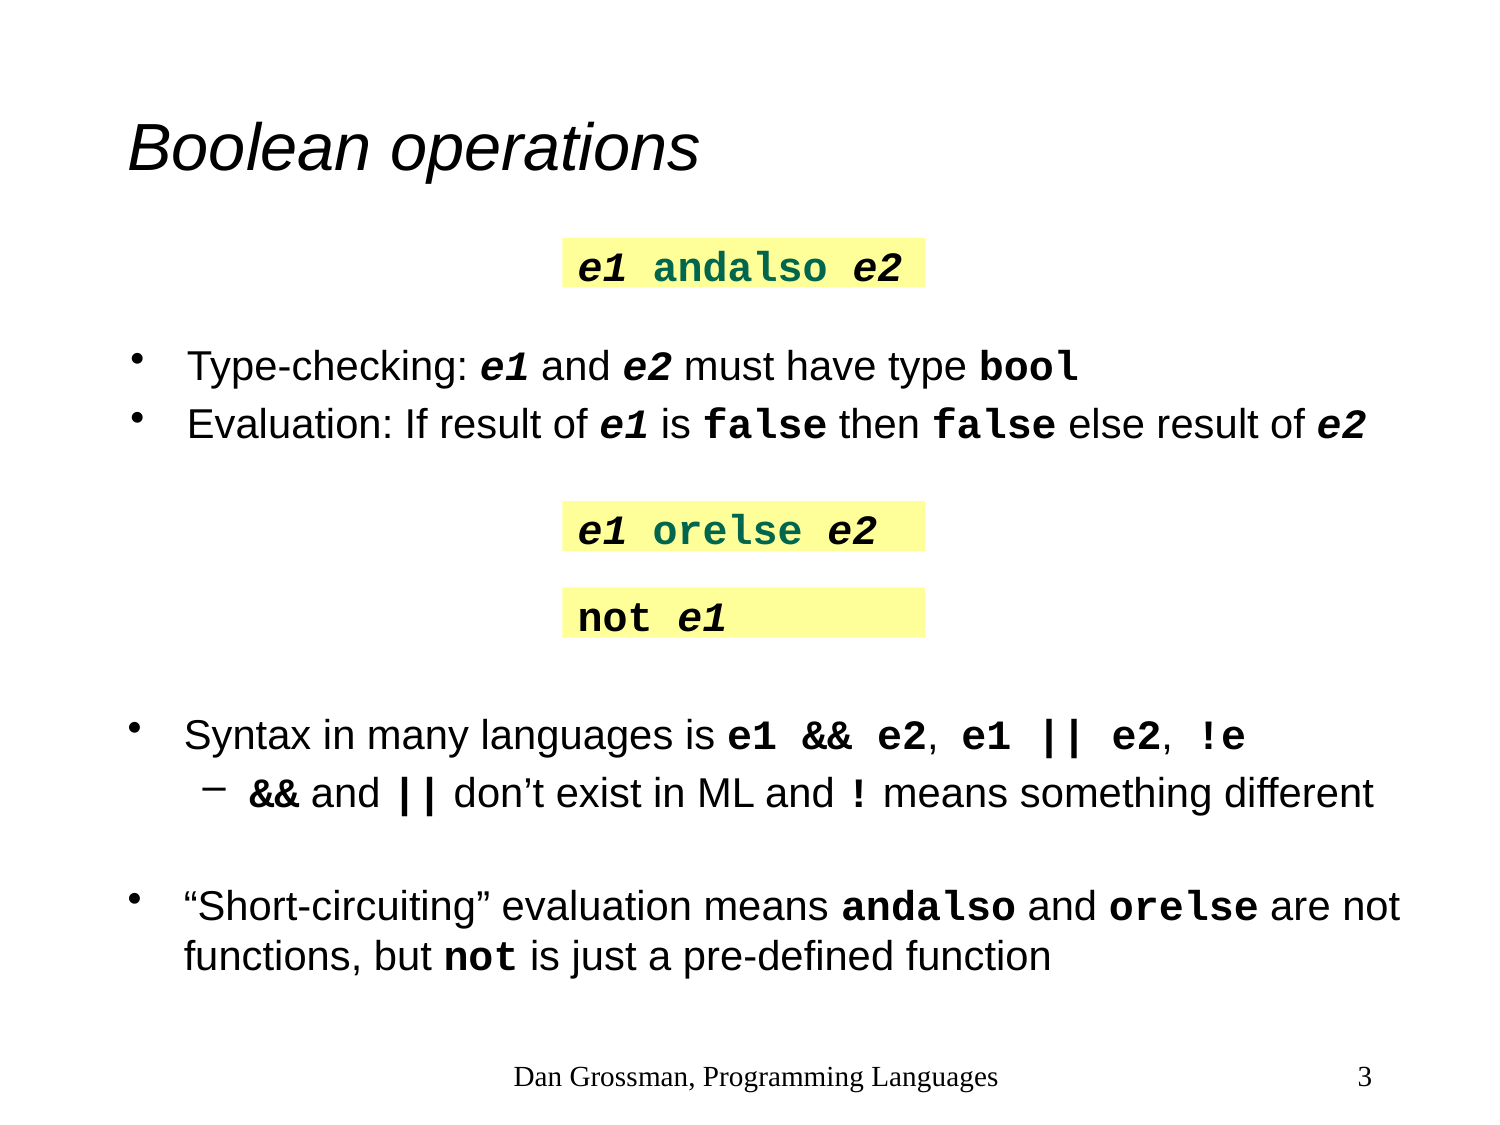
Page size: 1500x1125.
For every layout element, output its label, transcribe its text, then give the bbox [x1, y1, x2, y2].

text_box e1 andalso e2 [562, 237, 925, 288]
text_box not e1 [562, 587, 925, 638]
text_box Type-checking: e1 and e2 must have type bool Evaluation: If result of e1 is false then false else result of e2 [115, 331, 1428, 488]
slide_number 3 [1074, 1049, 1388, 1125]
title Boolean operations [112, 49, 1388, 238]
list Syntax in many languages is e1 && e2, e1 || e2, !e && and || don’t exist in ML and ! means something different “Short-circuiting” evaluation means andalso and orelse are not functions, but not is just a pre-defined function [112, 699, 1426, 1013]
footer Dan Grossman, Programming Languages [474, 1049, 1038, 1125]
text_box e1 orelse e2 [562, 501, 925, 552]
